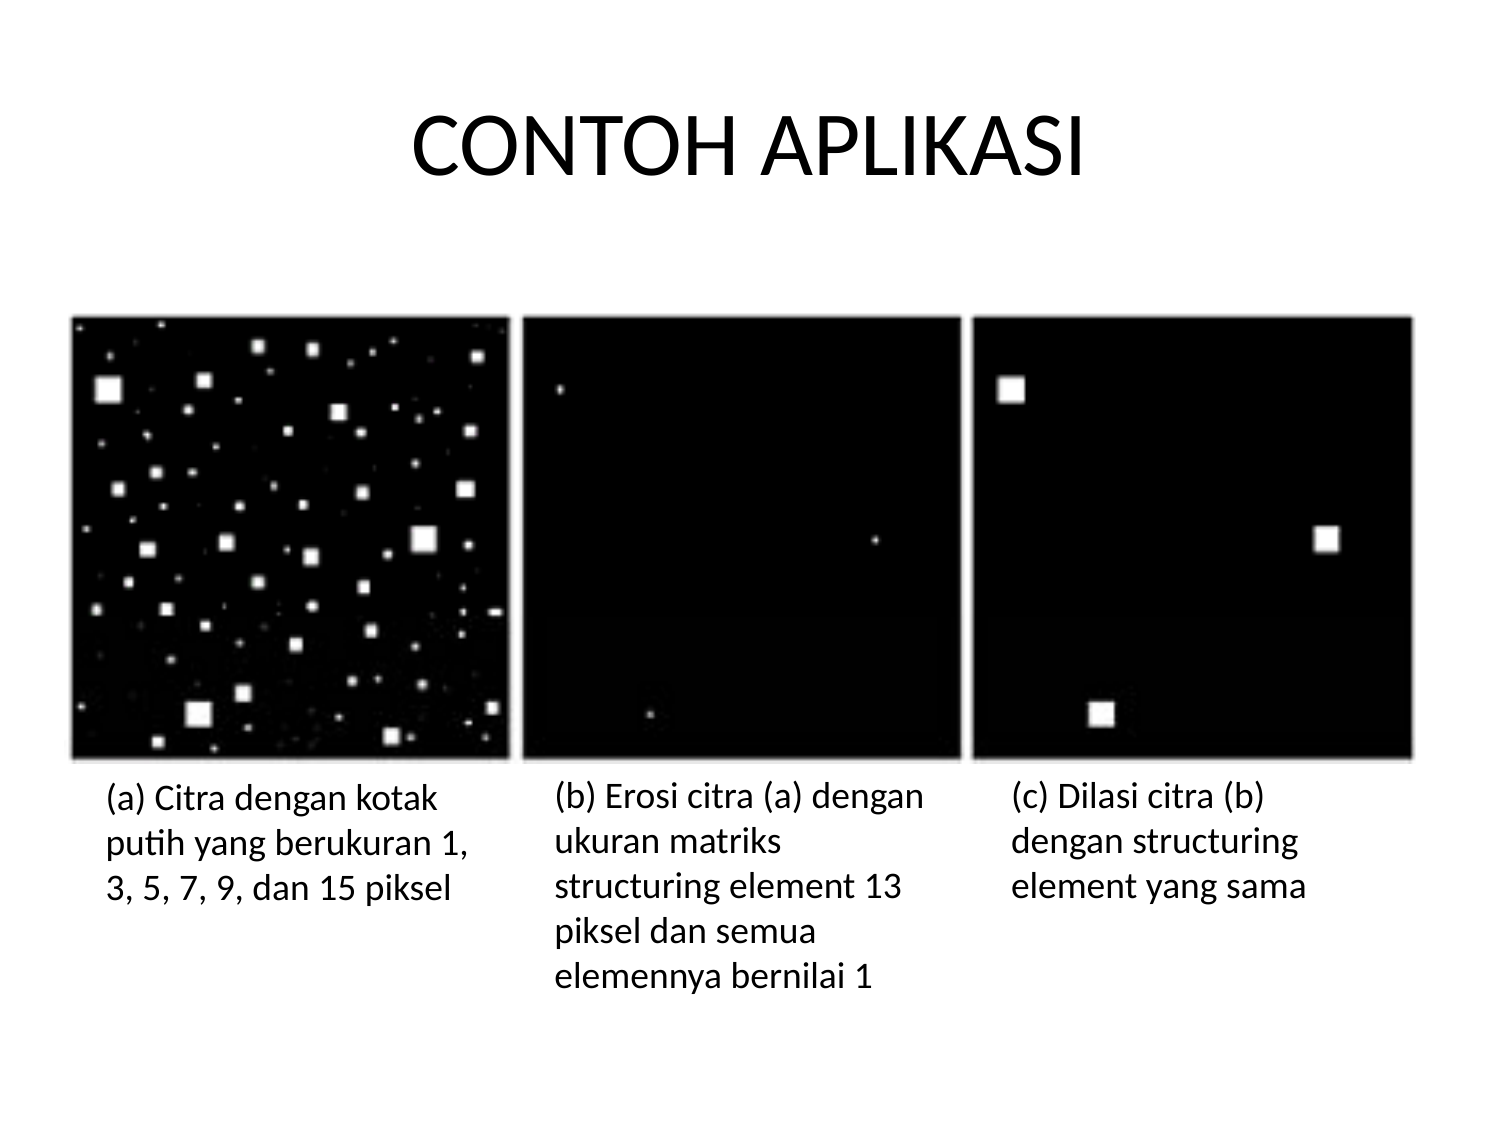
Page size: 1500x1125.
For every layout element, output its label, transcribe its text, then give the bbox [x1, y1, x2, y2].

text_box (c) Dilasi citra (b) dengan structuring element yang sama [996, 772, 1398, 913]
text_box (b) Erosi citra (a) dengan ukuran matriks structuring element 13 piksel dan semua elemennya bernilai 1 [539, 772, 942, 1003]
title CONTOH APLIKASI [75, 45, 1425, 233]
picture [64, 309, 1420, 764]
text_box (a) Citra dengan kotak putih yang berukuran 1, 3, 5, 7, 9, dan 15 piksel [90, 772, 493, 916]
